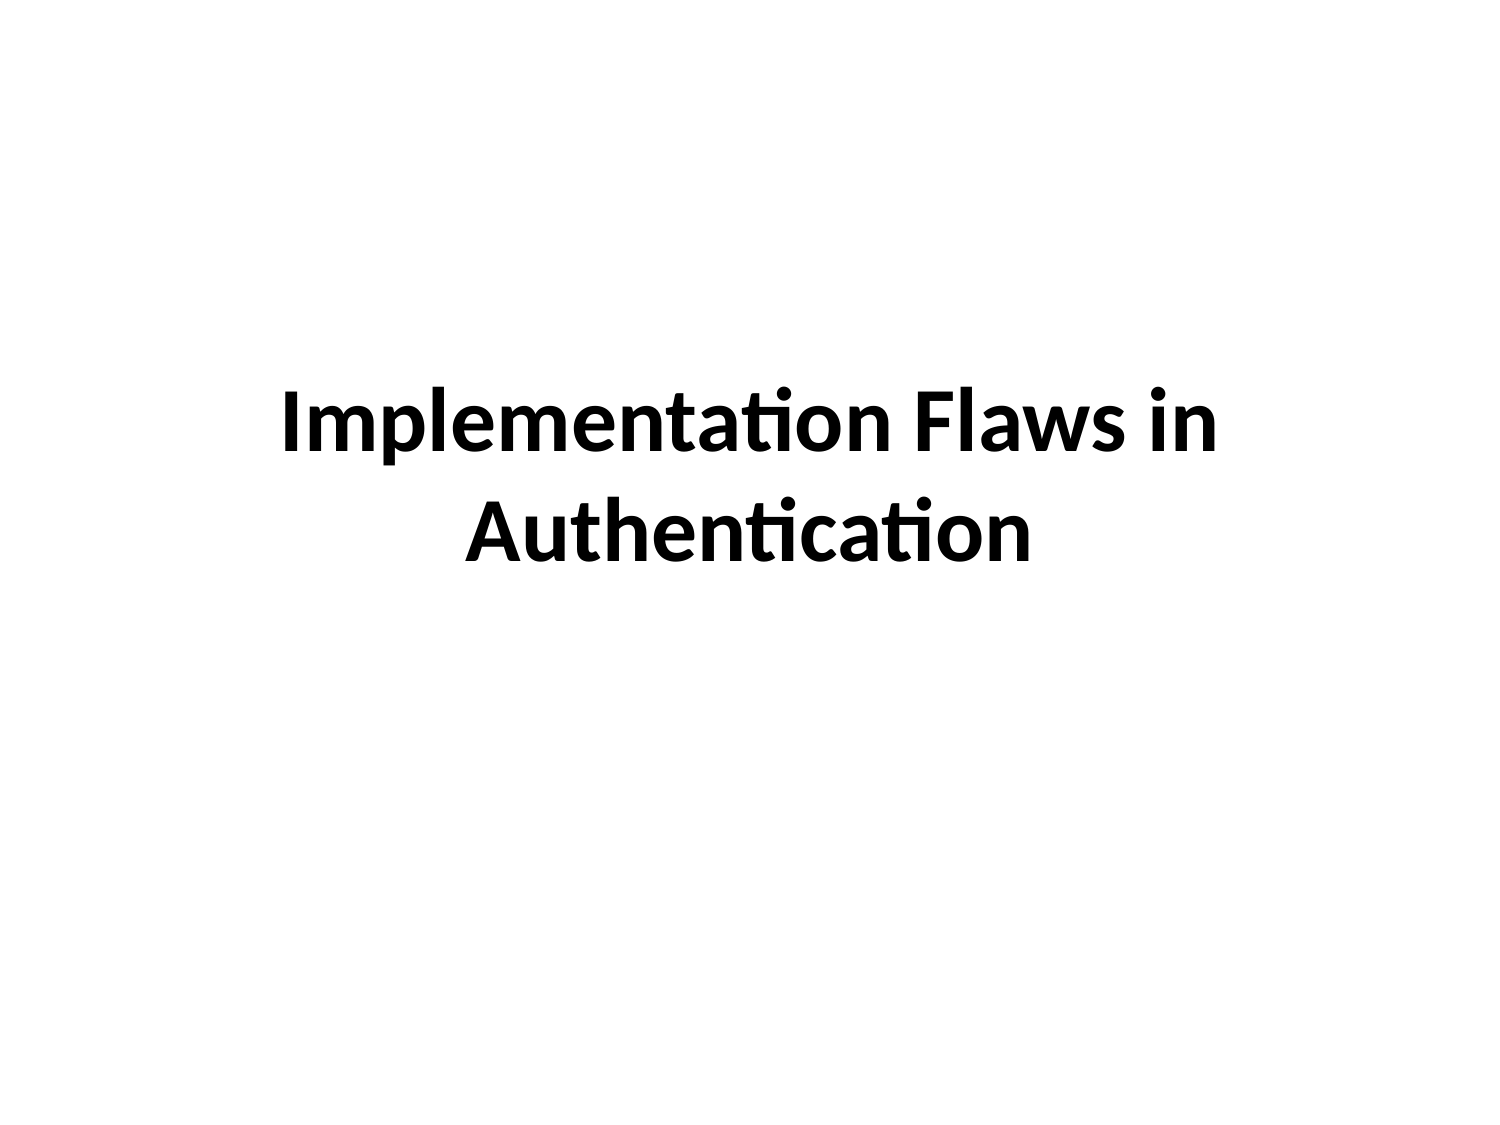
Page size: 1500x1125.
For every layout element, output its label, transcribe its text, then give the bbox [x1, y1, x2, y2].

title Implementation Flaws in Authentication [112, 349, 1388, 591]
